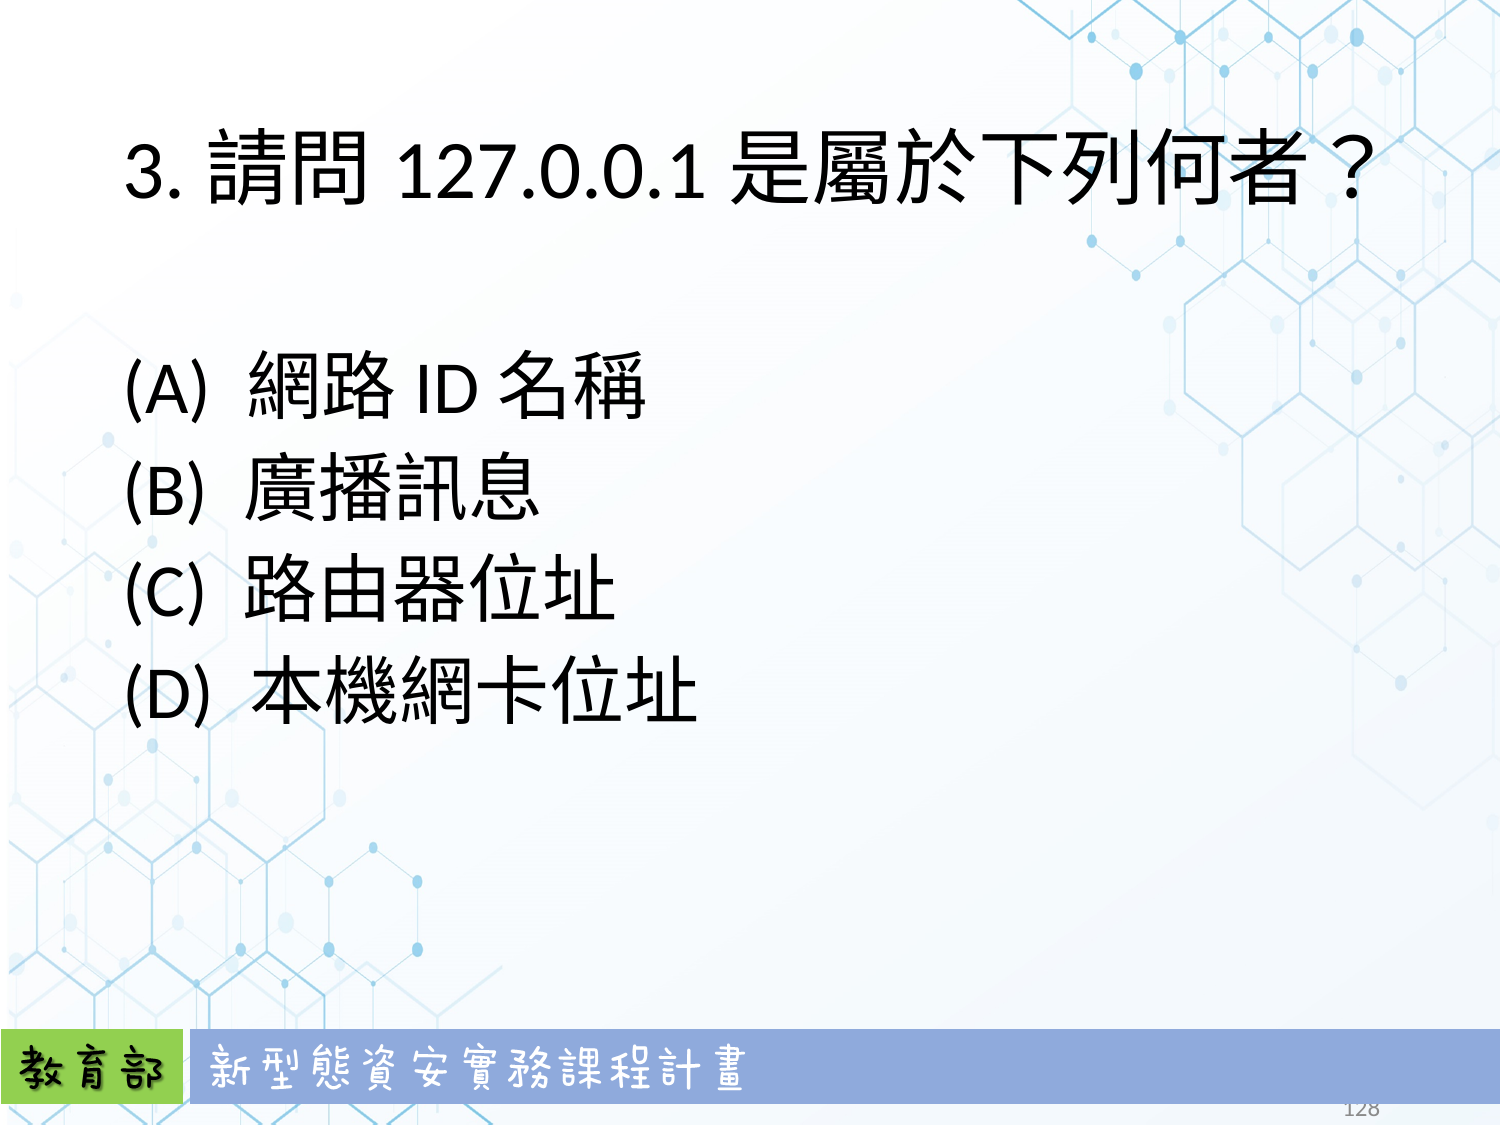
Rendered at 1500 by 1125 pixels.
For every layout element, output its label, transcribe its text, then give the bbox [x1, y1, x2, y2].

list 3.請問127.0.0.1是屬於下列何者？ (A) 網路ID名稱 (B) 廣播訊息 (C) 路由器位址 (D) 本機網卡位址 [107, 119, 1441, 1020]
picture [0, 0, 1500, 1125]
